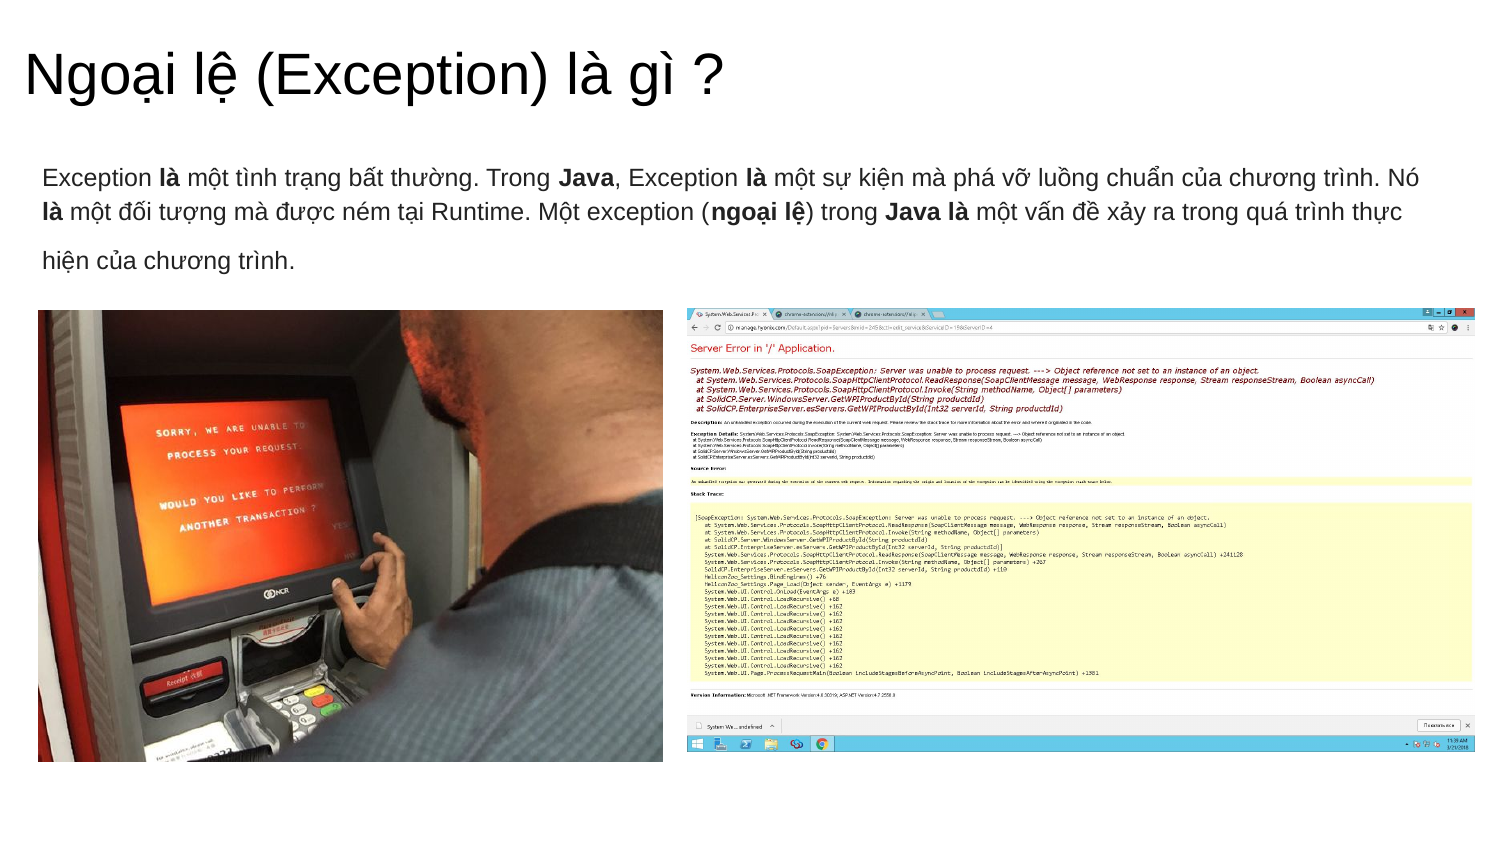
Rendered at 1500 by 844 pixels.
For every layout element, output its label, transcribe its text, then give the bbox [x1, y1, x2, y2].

title Ngoại lệ (Exception) là gì ? [10, 21, 1408, 116]
picture [687, 308, 1476, 752]
list Exception là một tình trạng bất thường. Trong Java, Exception là một sự kiện mà phá vỡ luồng chuẩn của chương trình. Nó là một đối tượng mà được ném tại Runtime. Một exception (ngoại lệ) trong Java là một vấn đề xảy ra trong quá trình thực hiện của chương trình. [26, 141, 1444, 284]
picture [38, 309, 663, 762]
